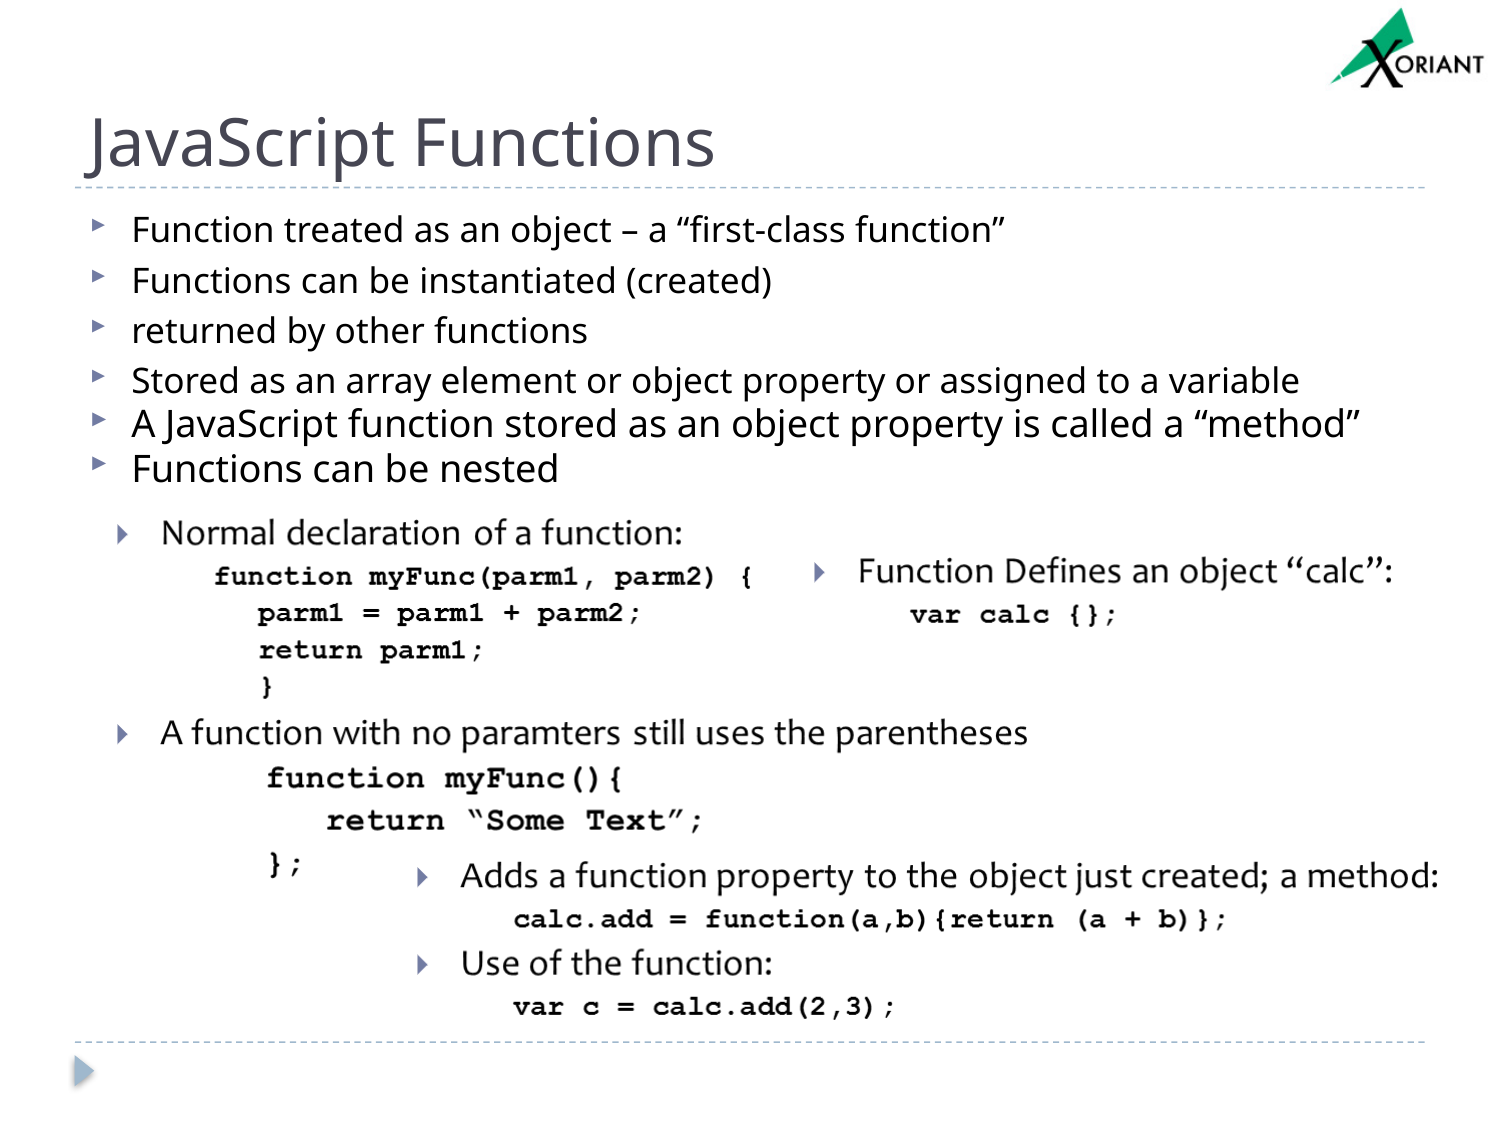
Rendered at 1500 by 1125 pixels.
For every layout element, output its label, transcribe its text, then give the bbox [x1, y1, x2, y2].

title JavaScript Functions [75, 24, 1425, 188]
picture [1325, 0, 1500, 91]
list Function treated as an object – a “first-class function” Functions can be instantiated (created) returned by other functions Stored as an array element or object property or assigned to a variable A JavaScript function stored as an object property is called a “method” Functions can be nested [75, 200, 1425, 500]
picture [99, 499, 1461, 1042]
picture [796, 537, 1426, 651]
